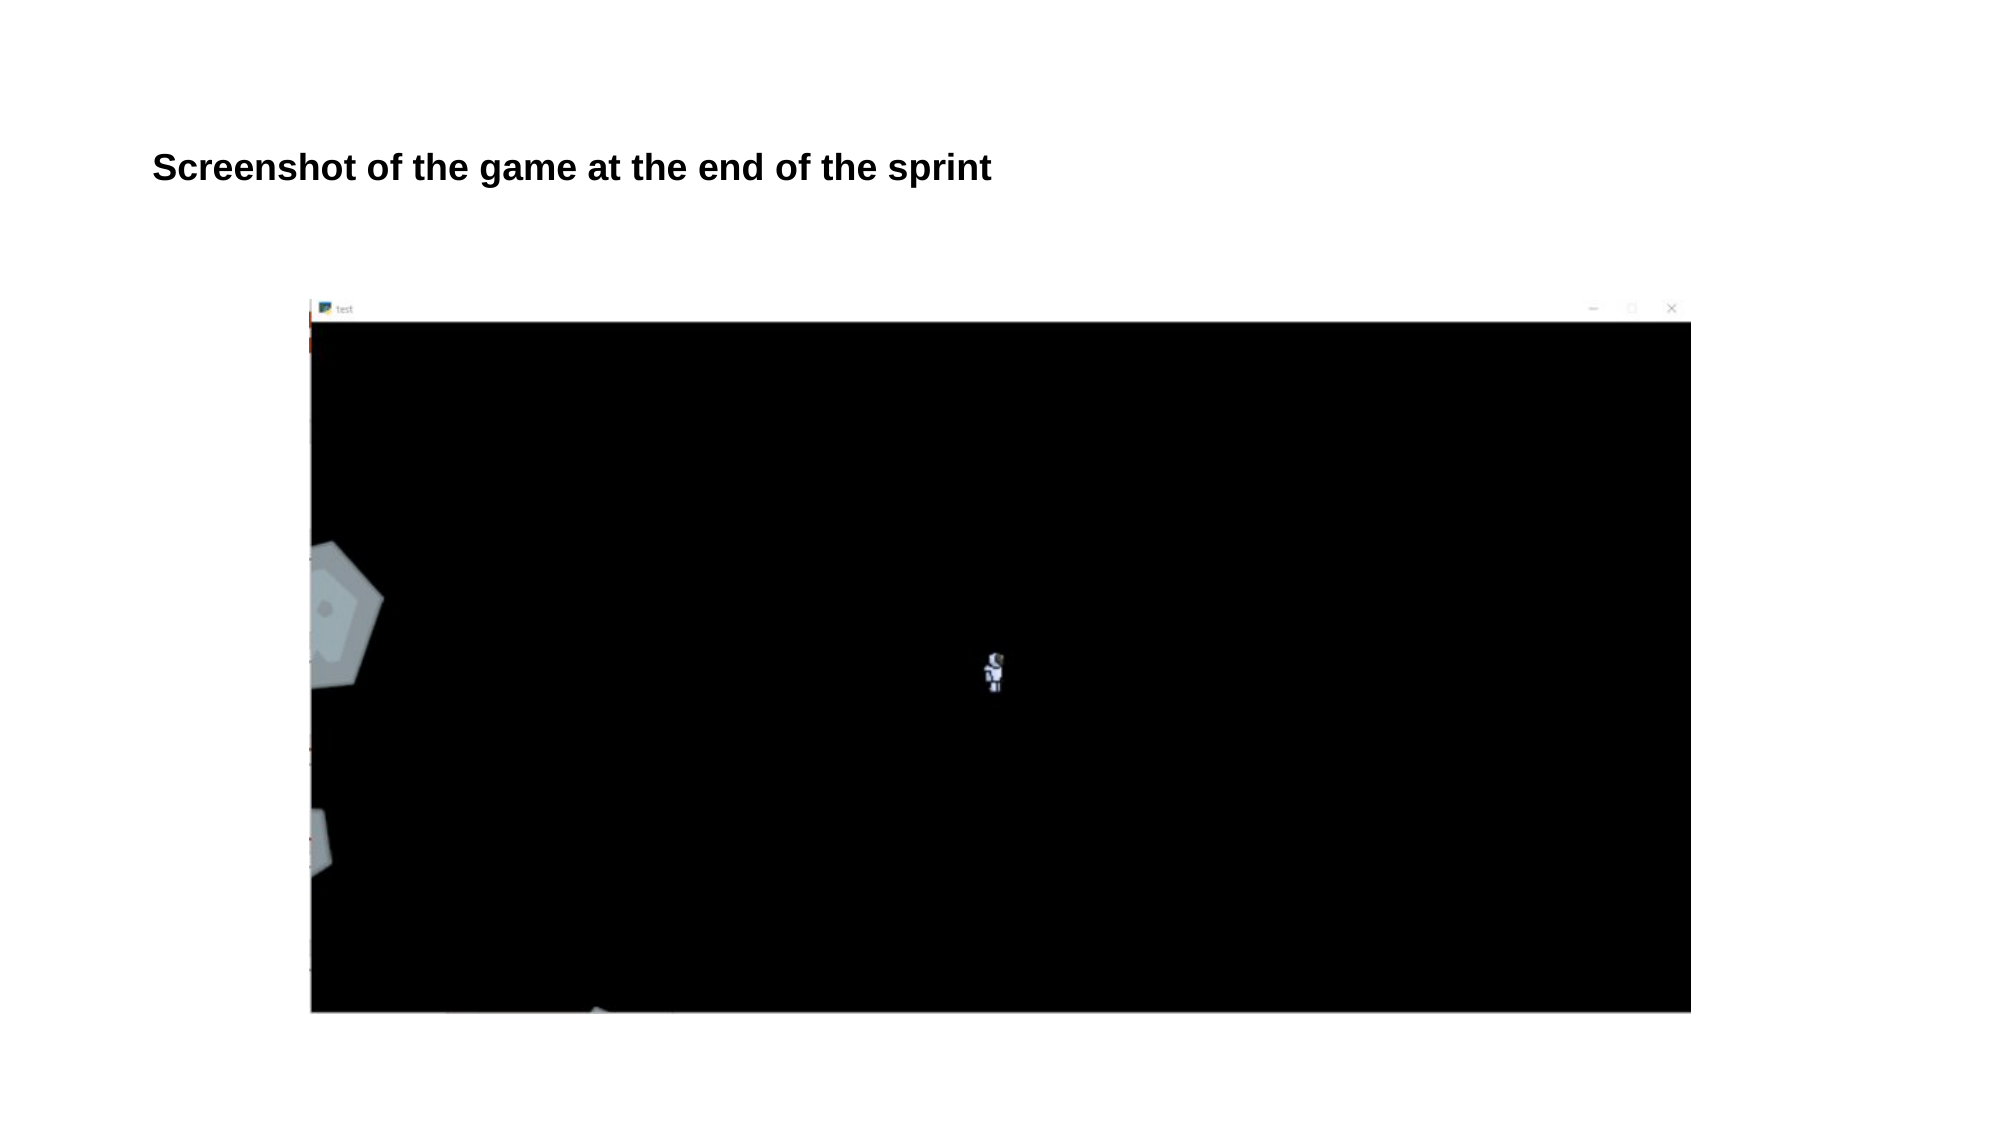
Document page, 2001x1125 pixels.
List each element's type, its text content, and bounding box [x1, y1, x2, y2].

title Screenshot of the game at the end of the sprint [137, 59, 1863, 278]
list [309, 299, 1691, 1014]
